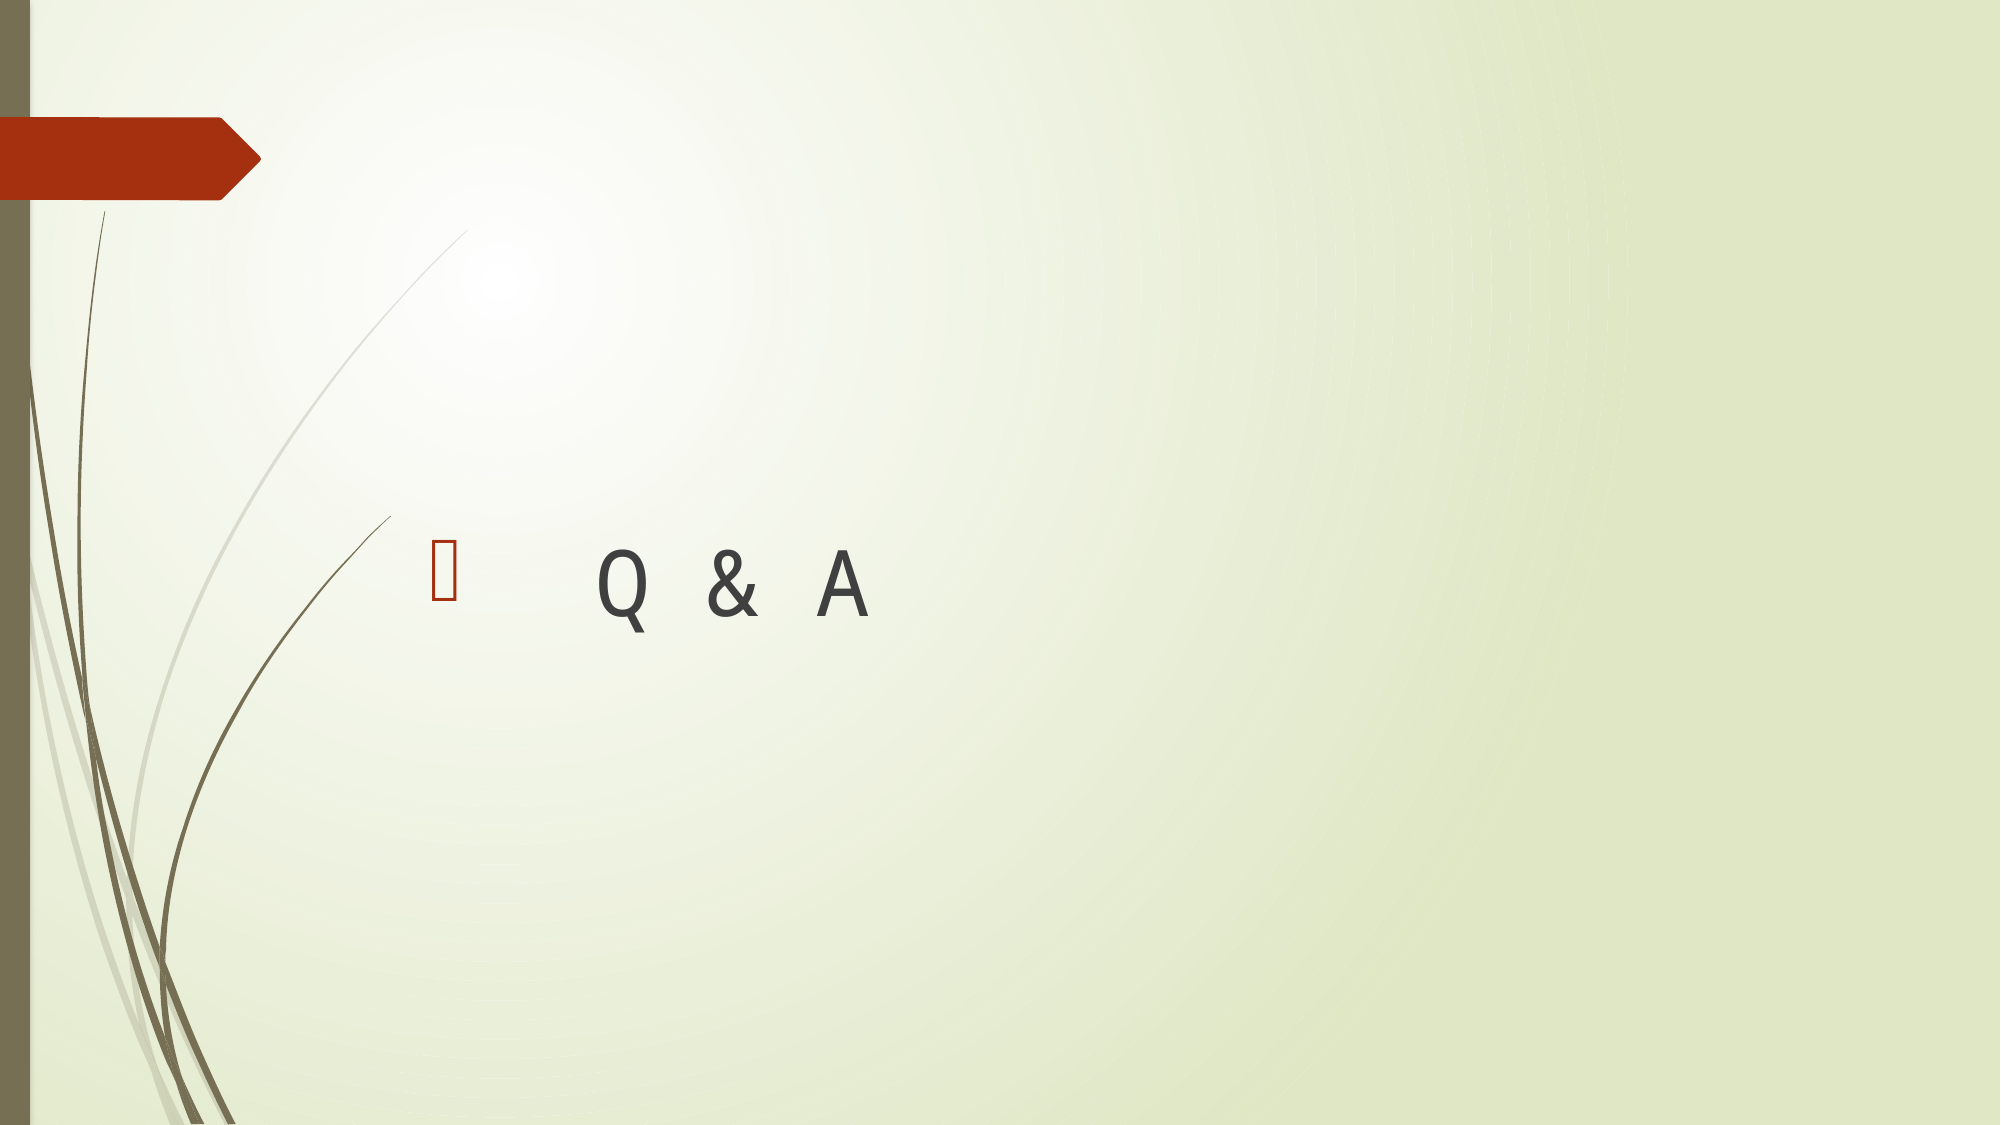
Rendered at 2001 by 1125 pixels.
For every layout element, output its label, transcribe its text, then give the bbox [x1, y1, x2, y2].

list Q & A [414, 386, 1877, 1006]
